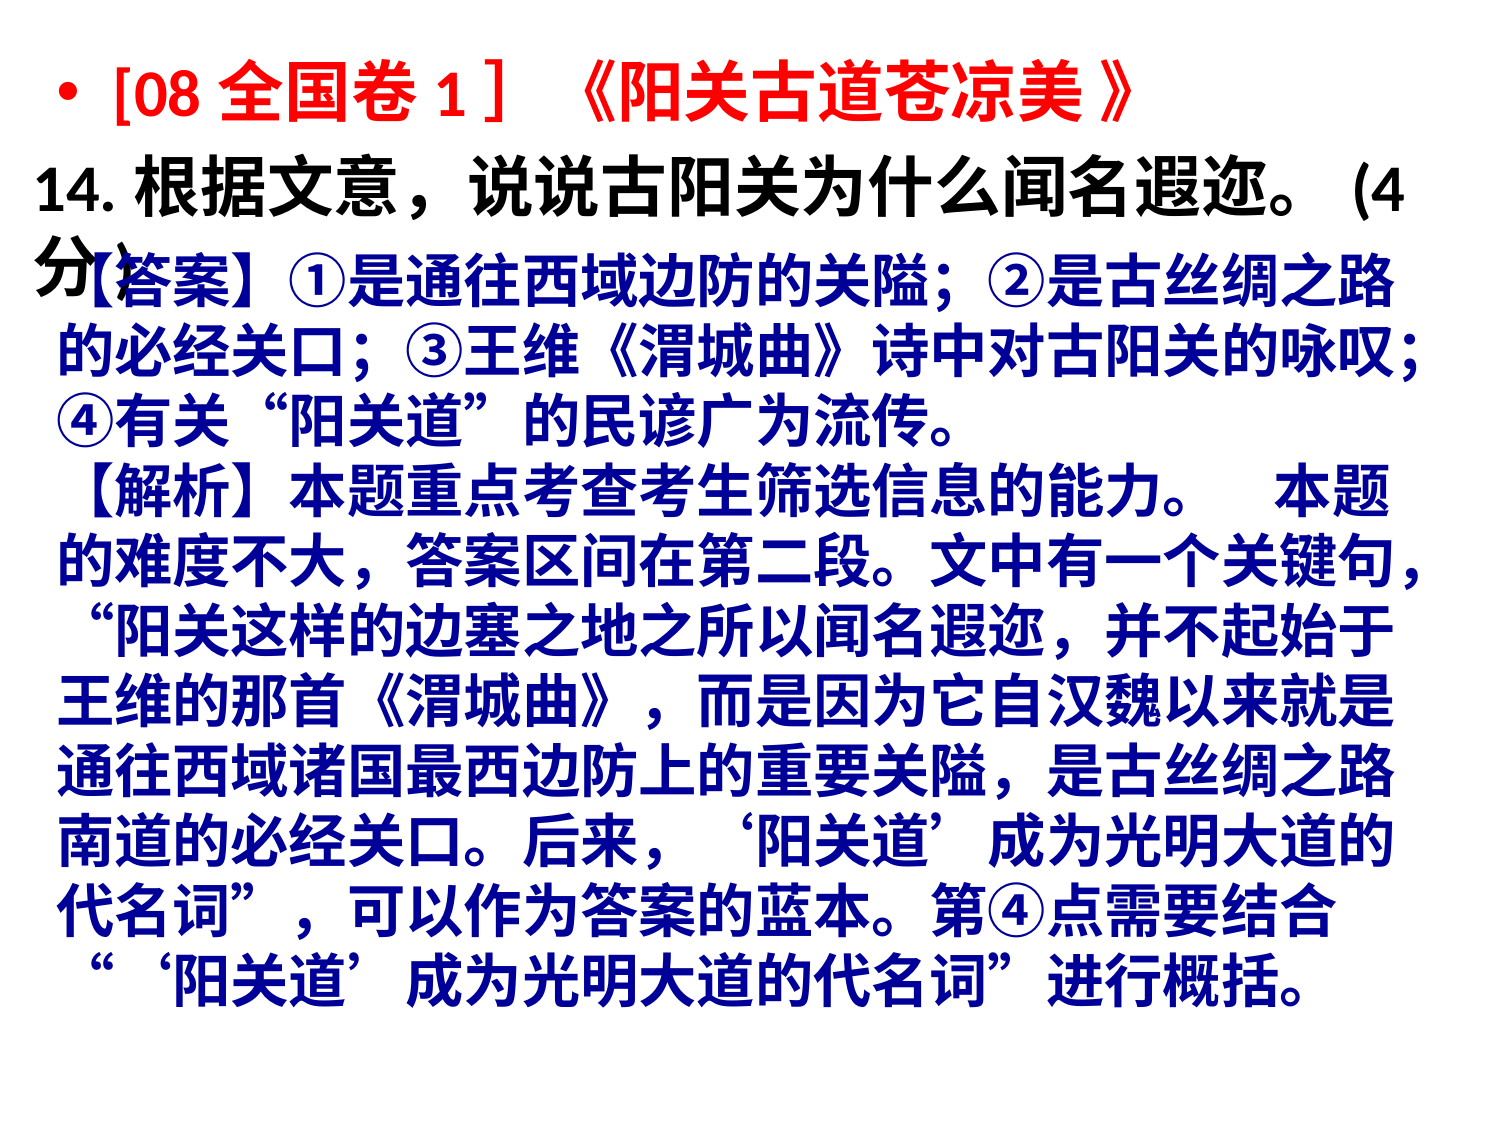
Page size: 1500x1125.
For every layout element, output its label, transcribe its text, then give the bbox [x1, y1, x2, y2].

text_box 14.根据文意，说说古阳关为什么闻名遐迩。(4分) [17, 137, 1500, 392]
list [08全国卷1］《阳关古道苍凉美 》 [41, 42, 1392, 137]
text_box 【答案】①是通往西域边防的关隘；②是古丝绸之路的必经关口；③王维《渭城曲》诗中对古阳关的咏叹；④有关“阳关道”的民谚广为流传。 【解析】本题重点考查考生筛选信息的能力。 本题的难度不大，答案区间在第二段。文中有一个关键句，“阳关这样的边塞之地之所以闻名遐迩，并不起始于王维的那首《渭城曲》，而是因为它自汉魏以来就是通往西域诸国最西边防上的重要关隘，是古丝绸之路南道的必经关口。后来，‘阳关道’成为光明大道的代名词”，可以作为答案的蓝本。第④点需要结合“‘阳关道’成为光明大道的代名词”进行概括。 [41, 236, 1459, 1022]
